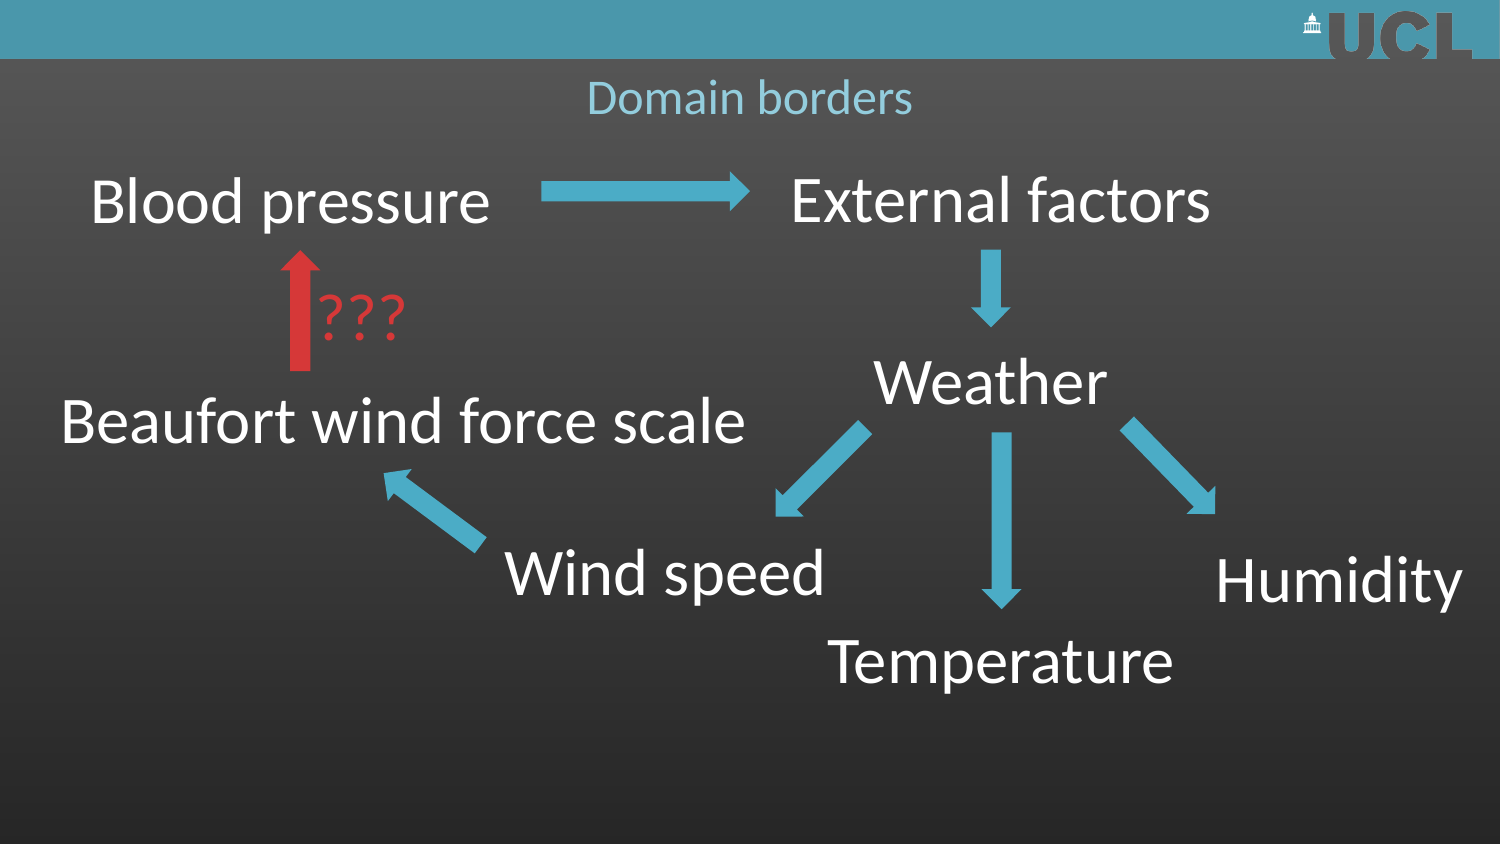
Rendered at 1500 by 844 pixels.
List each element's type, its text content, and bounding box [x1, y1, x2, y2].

text_box Beaufort wind force scale [45, 369, 763, 465]
text_box Temperature [812, 609, 1191, 704]
text_box Weather [858, 330, 1124, 426]
text_box External factors [775, 148, 1228, 244]
text_box Wind speed [489, 521, 842, 616]
text_box [970, 249, 1011, 328]
text_box [383, 469, 487, 554]
text_box [775, 420, 873, 517]
text_box [541, 171, 751, 212]
title Domain borders [75, 53, 1425, 137]
list Blood pressure [75, 150, 526, 245]
text_box [1119, 416, 1216, 515]
text_box [981, 432, 1022, 610]
text_box Humidity [1200, 528, 1479, 623]
text_box ??? [301, 266, 424, 362]
text_box [280, 250, 317, 372]
